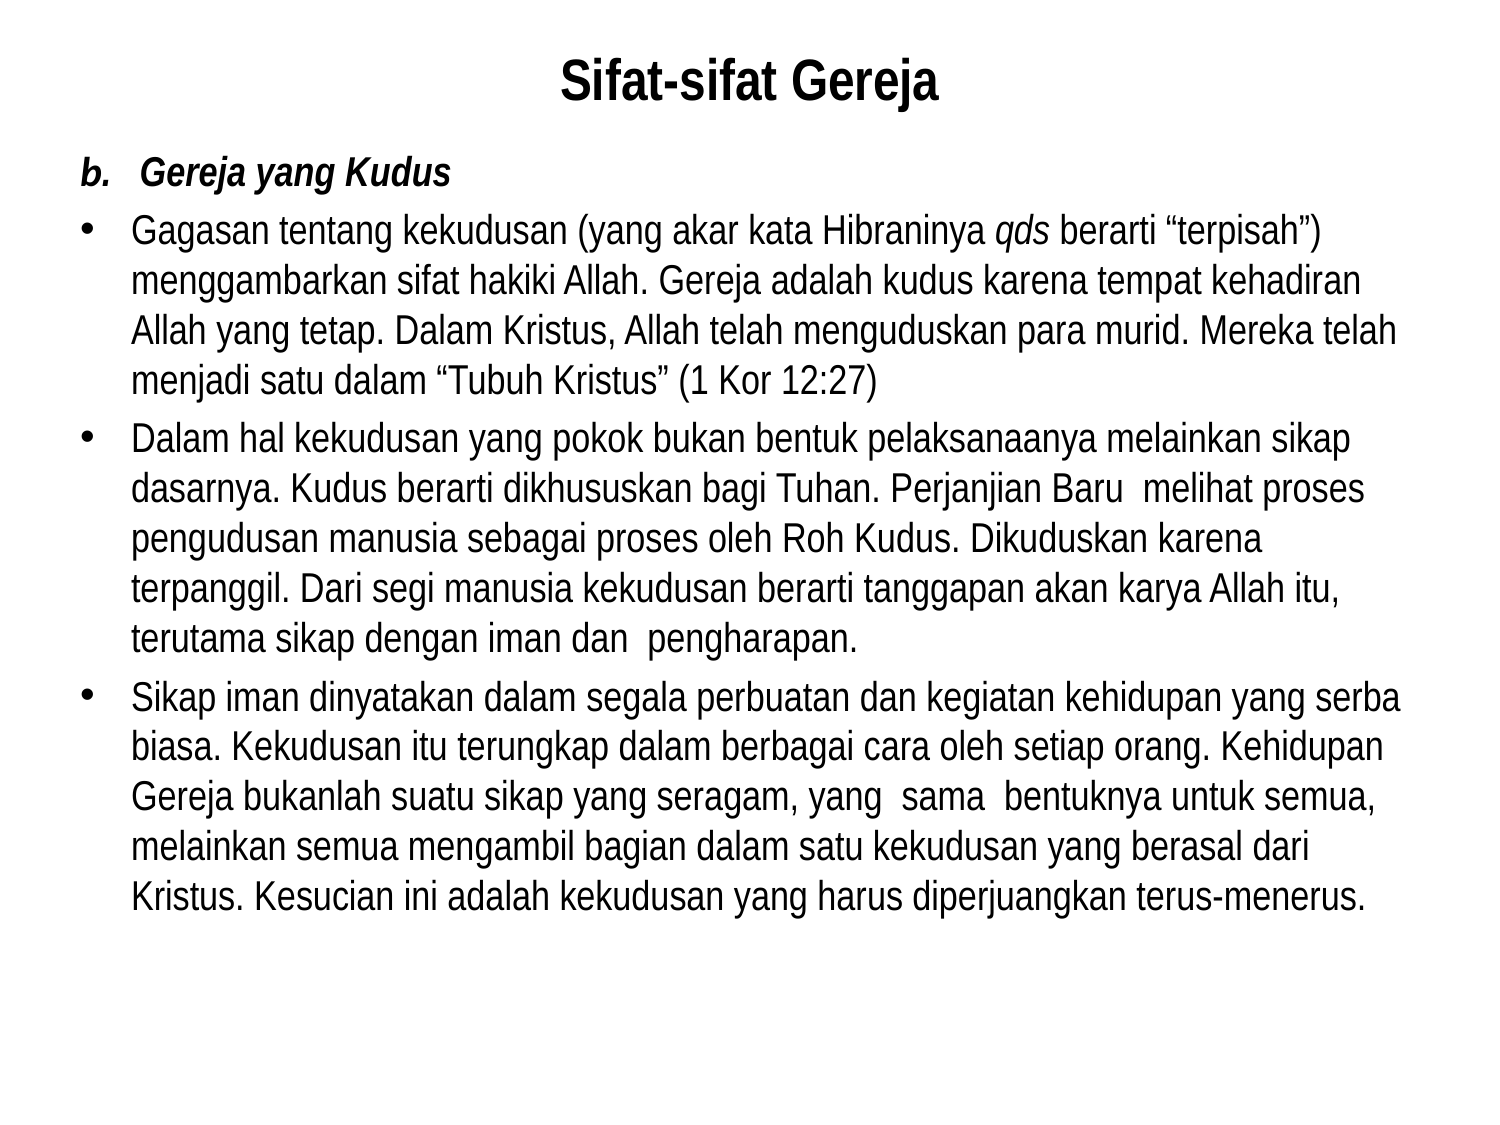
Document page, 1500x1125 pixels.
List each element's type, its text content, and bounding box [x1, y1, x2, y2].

title Sifat-sifat Gereja [75, 30, 1425, 124]
list b. Gereja yang Kudus Gagasan tentang kekudusan (yang akar kata Hibraninya qds berarti “terpisah”) menggambarkan sifat hakiki Allah. Gereja adalah kudus karena tempat kehadiran Allah yang tetap. Dalam Kristus, Allah telah menguduskan para murid. Mereka telah menjadi satu dalam “Tubuh Kristus” (1 Kor 12:27) Dalam hal kekudusan yang pokok bukan bentuk pelaksanaanya melainkan sikap dasarnya. Kudus berarti dikhususkan bagi Tuhan. Perjanjian Baru melihat proses pengudusan manusia sebagai proses oleh Roh Kudus. Dikuduskan karena terpanggil. Dari segi manusia kekudusan berarti tanggapan akan karya Allah itu, terutama sikap dengan iman dan pengharapan. Sikap iman dinyatakan dalam segala perbuatan dan kegiatan kehidupan yang serba biasa. Kekudusan itu terungkap dalam berbagai cara oleh setiap orang. Kehidupan Gereja bukanlah suatu sikap yang seragam, yang sama bentuknya untuk semua, melainkan semua mengambil bagian dalam satu kekudusan yang berasal dari Kristus. Kesucian ini adalah kekudusan yang harus diperjuangkan terus-menerus. [64, 137, 1436, 988]
